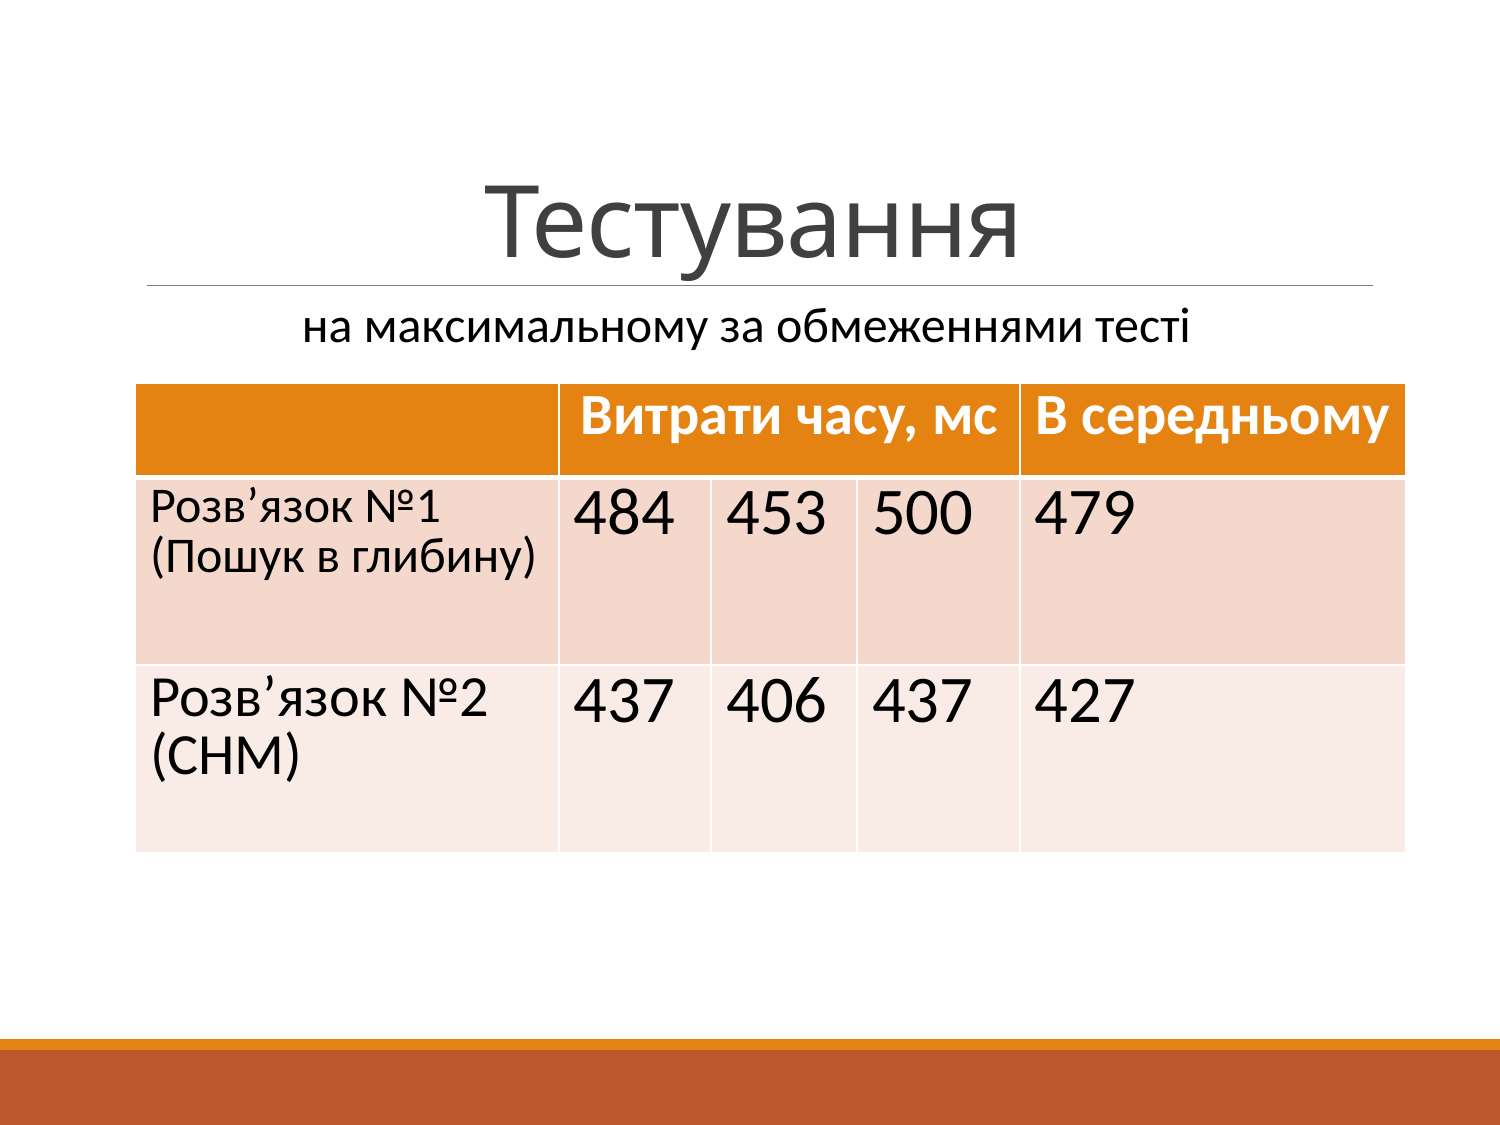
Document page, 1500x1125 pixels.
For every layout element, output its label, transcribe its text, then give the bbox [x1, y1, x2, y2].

table_header [136, 384, 558, 475]
table_cell Розв’язок №1 (Пошук в глибину) [136, 480, 558, 664]
table_cell 437 [858, 666, 1019, 852]
table_cell 484 [560, 480, 710, 664]
table_cell 479 [1021, 480, 1405, 664]
table_cell Розв’язок №2 (СНМ) [136, 666, 558, 852]
text_box на максимальному за обмеженнями тесті [235, 284, 1258, 360]
title Тестування [135, 47, 1373, 285]
table_header Витрати часу, мс [560, 384, 1019, 475]
table_header В середньому [1021, 384, 1405, 475]
table_cell 406 [712, 666, 856, 852]
table_cell 427 [1021, 666, 1405, 852]
table_cell 500 [858, 480, 1019, 664]
table_cell 437 [560, 666, 710, 852]
table_cell 453 [712, 480, 856, 664]
